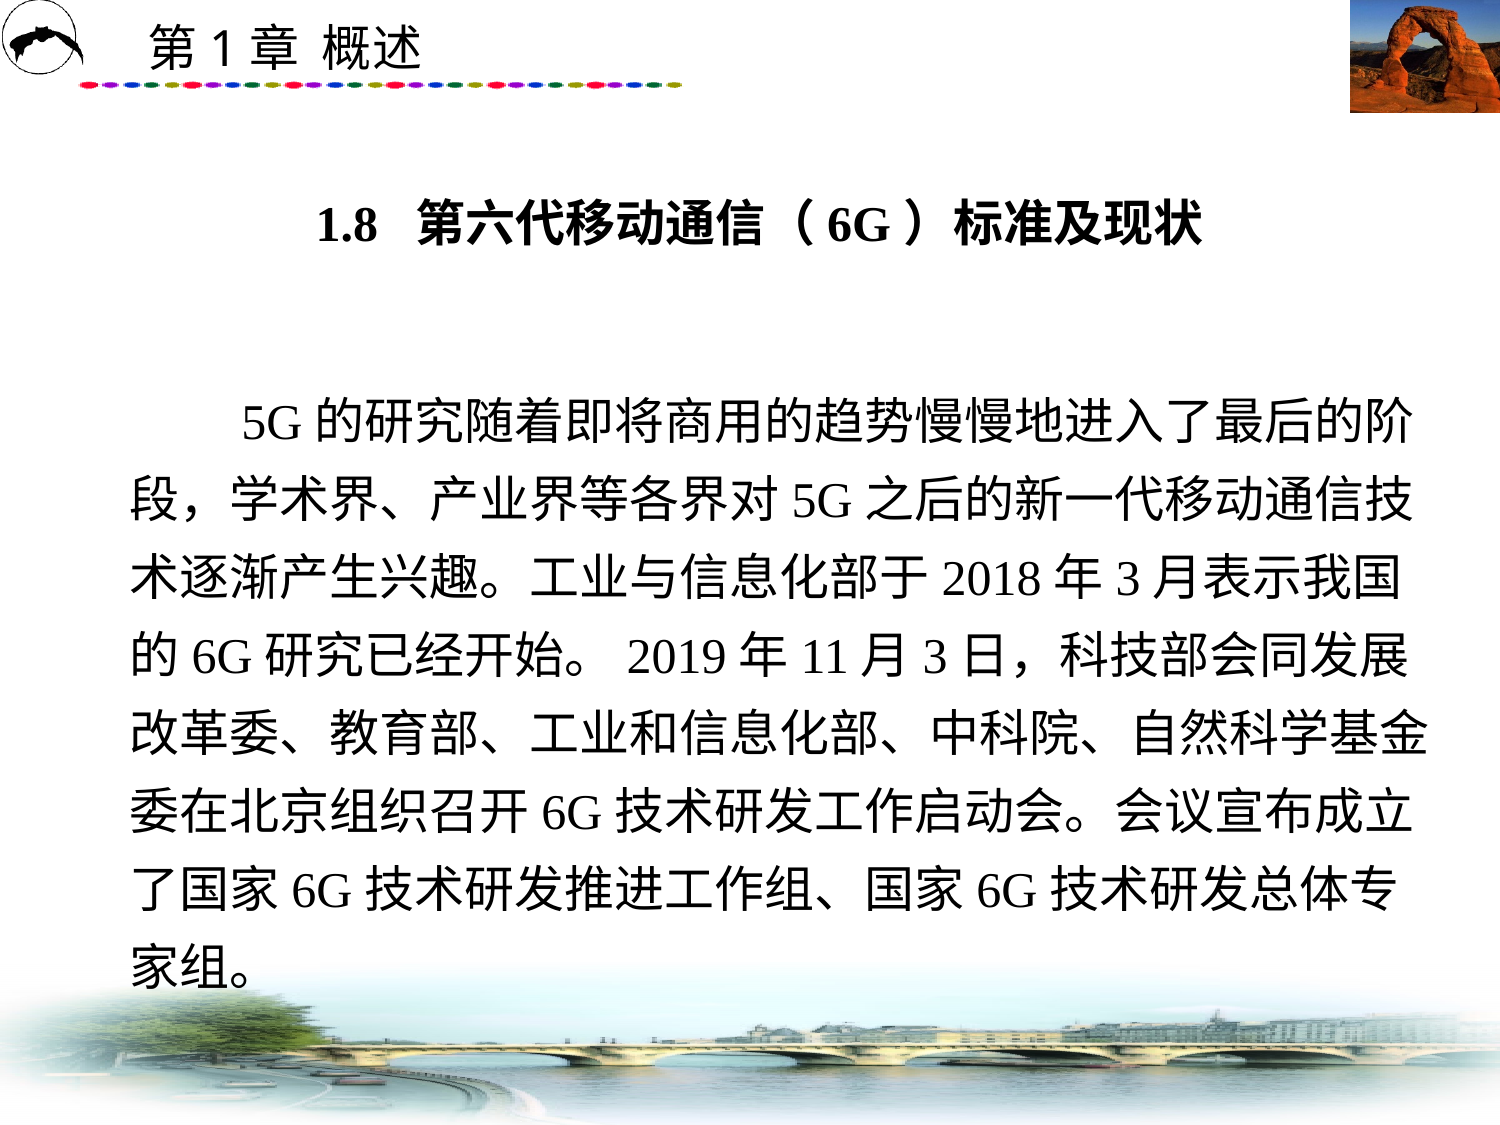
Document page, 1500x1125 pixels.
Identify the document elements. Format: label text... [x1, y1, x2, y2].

title 1.8 第六代移动通信（6G）标准及现状 [93, 87, 1426, 268]
text_box 5G的研究随着即将商用的趋势慢慢地进入了最后的阶段，学术界、产业界等各界对5G之后的新一代移动通信技术逐渐产生兴趣。工业与信息化部于2018年3月表示我国的6G研究已经开始。2019年11月3日，科技部会同发展改革委、教育部、工业和信息化部、中科院、自然科学基金委在北京组织召开6G技术研发工作启动会。会议宣布成立了国家6G技术研发推进工作组、国家6G技术研发总体专家组。 [114, 286, 1446, 941]
picture [74, 78, 691, 91]
picture [1350, 0, 1500, 113]
picture [0, 962, 1500, 1125]
picture [0, 0, 100, 75]
